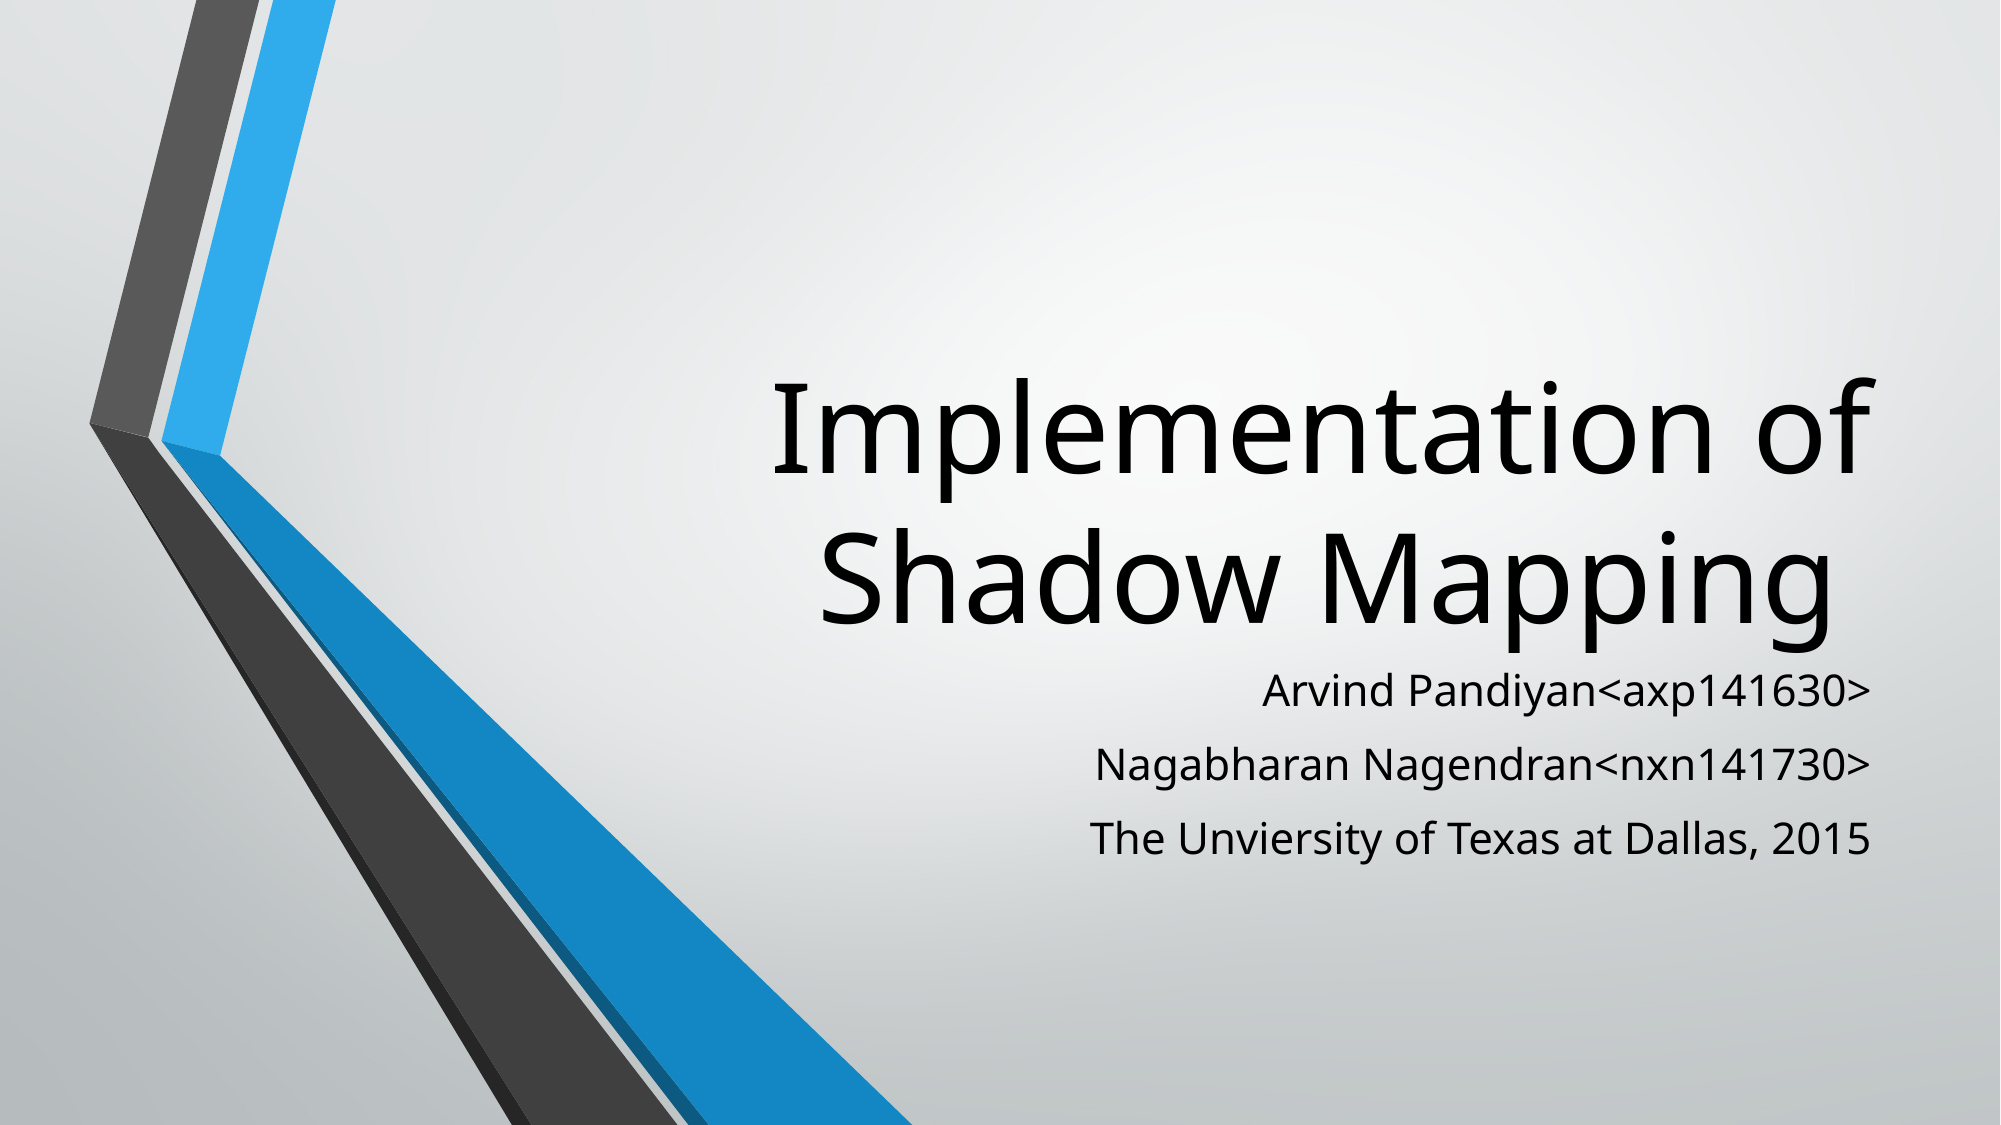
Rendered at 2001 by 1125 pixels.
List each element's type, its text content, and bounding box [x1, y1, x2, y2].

title Implementation of Shadow Mapping [480, 226, 1887, 656]
subtitle Arvind Pandiyan<axp141630> Nagabharan Nagendran<nxn141730> The Unviersity of Texas at Dallas, 2015 [740, 655, 1887, 884]
